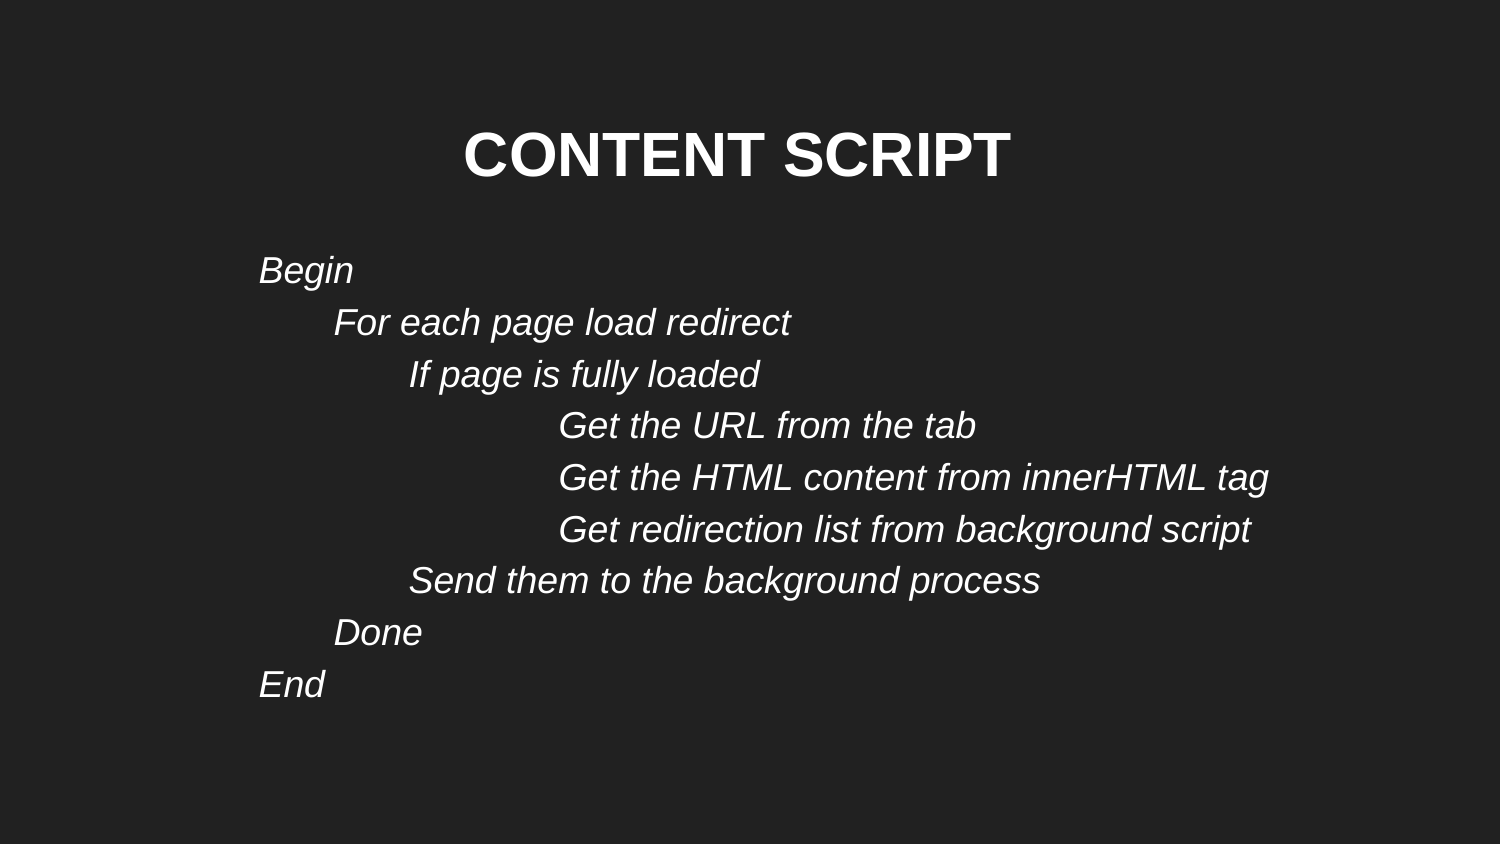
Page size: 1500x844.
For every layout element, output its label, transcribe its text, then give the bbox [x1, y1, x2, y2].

title CONTENT SCRIPT [337, 62, 1140, 204]
subtitle Begin For each page load redirect If page is fully loaded Get the URL from the tab Get the HTML content from innerHTML tag Get redirection list from background script Send them to the background process Done End [168, 224, 1332, 759]
